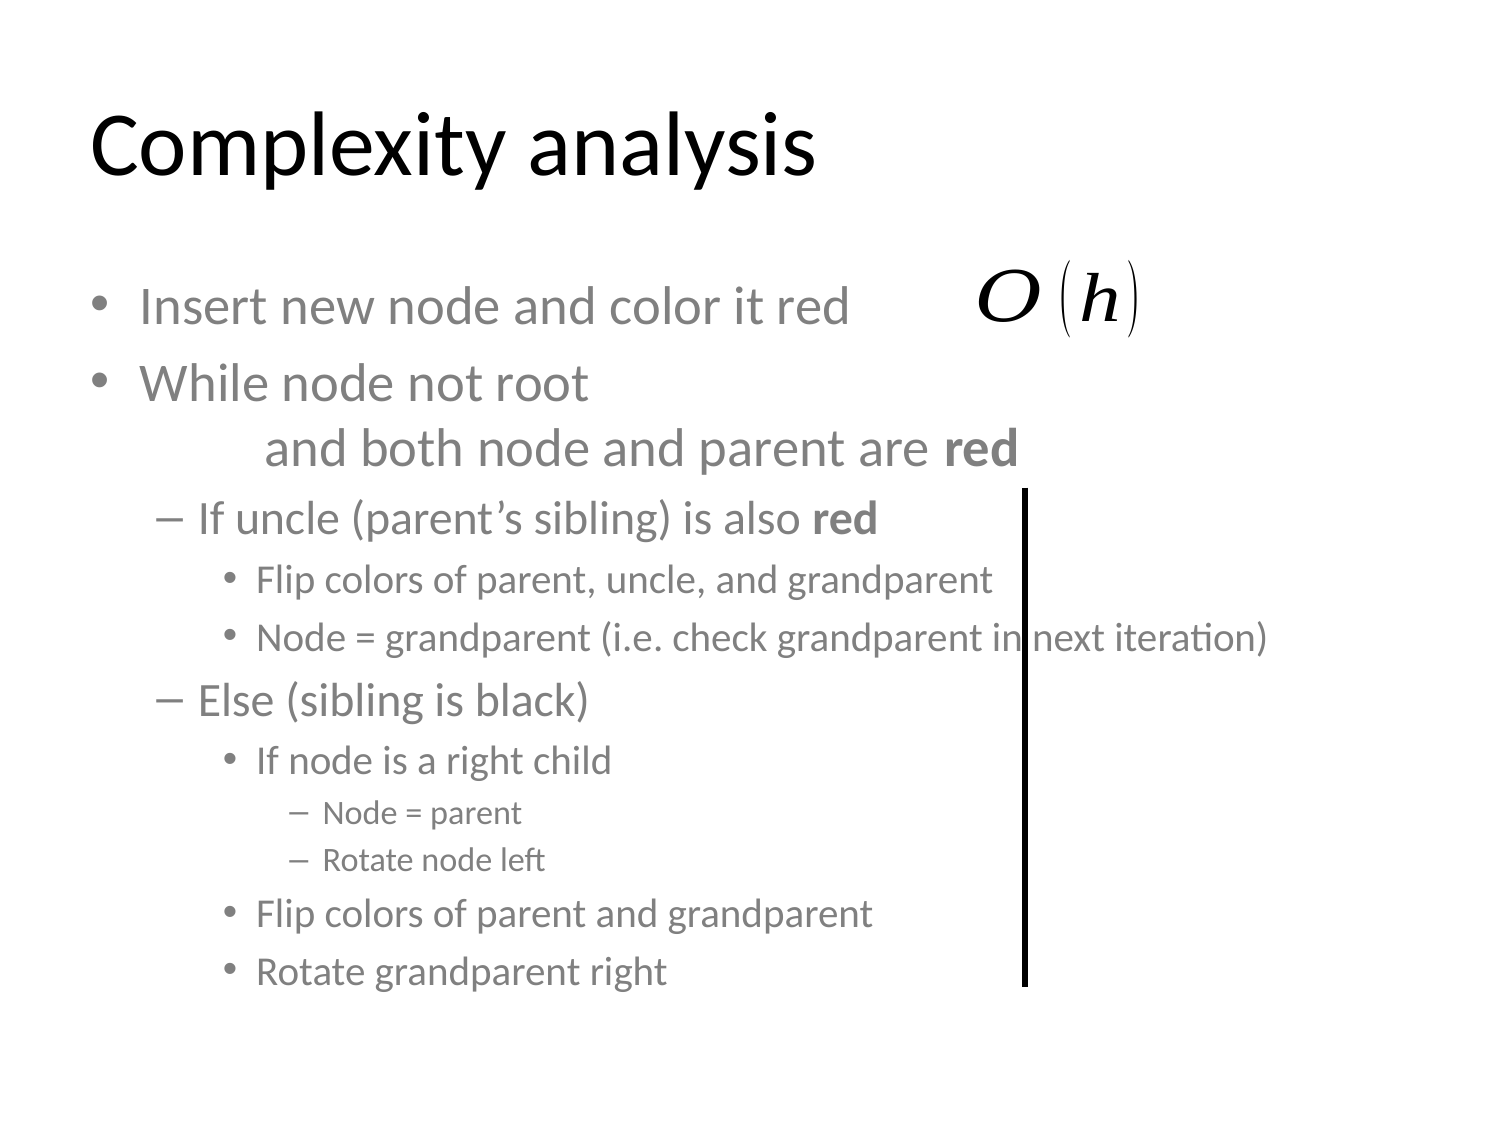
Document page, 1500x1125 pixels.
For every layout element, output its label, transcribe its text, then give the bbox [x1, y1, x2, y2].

list Insert new node and color it red While node not root and both node and parent are red If uncle (parent’s sibling) is also red Flip colors of parent, uncle, and grandparent Node = grandparent (i.e. check grandparent in next iteration) Else (sibling is black) If node is a right child Node = parent Rotate node left Flip colors of parent and grandparent Rotate grandparent right [75, 262, 1425, 1005]
title Complexity analysis [75, 45, 1425, 233]
